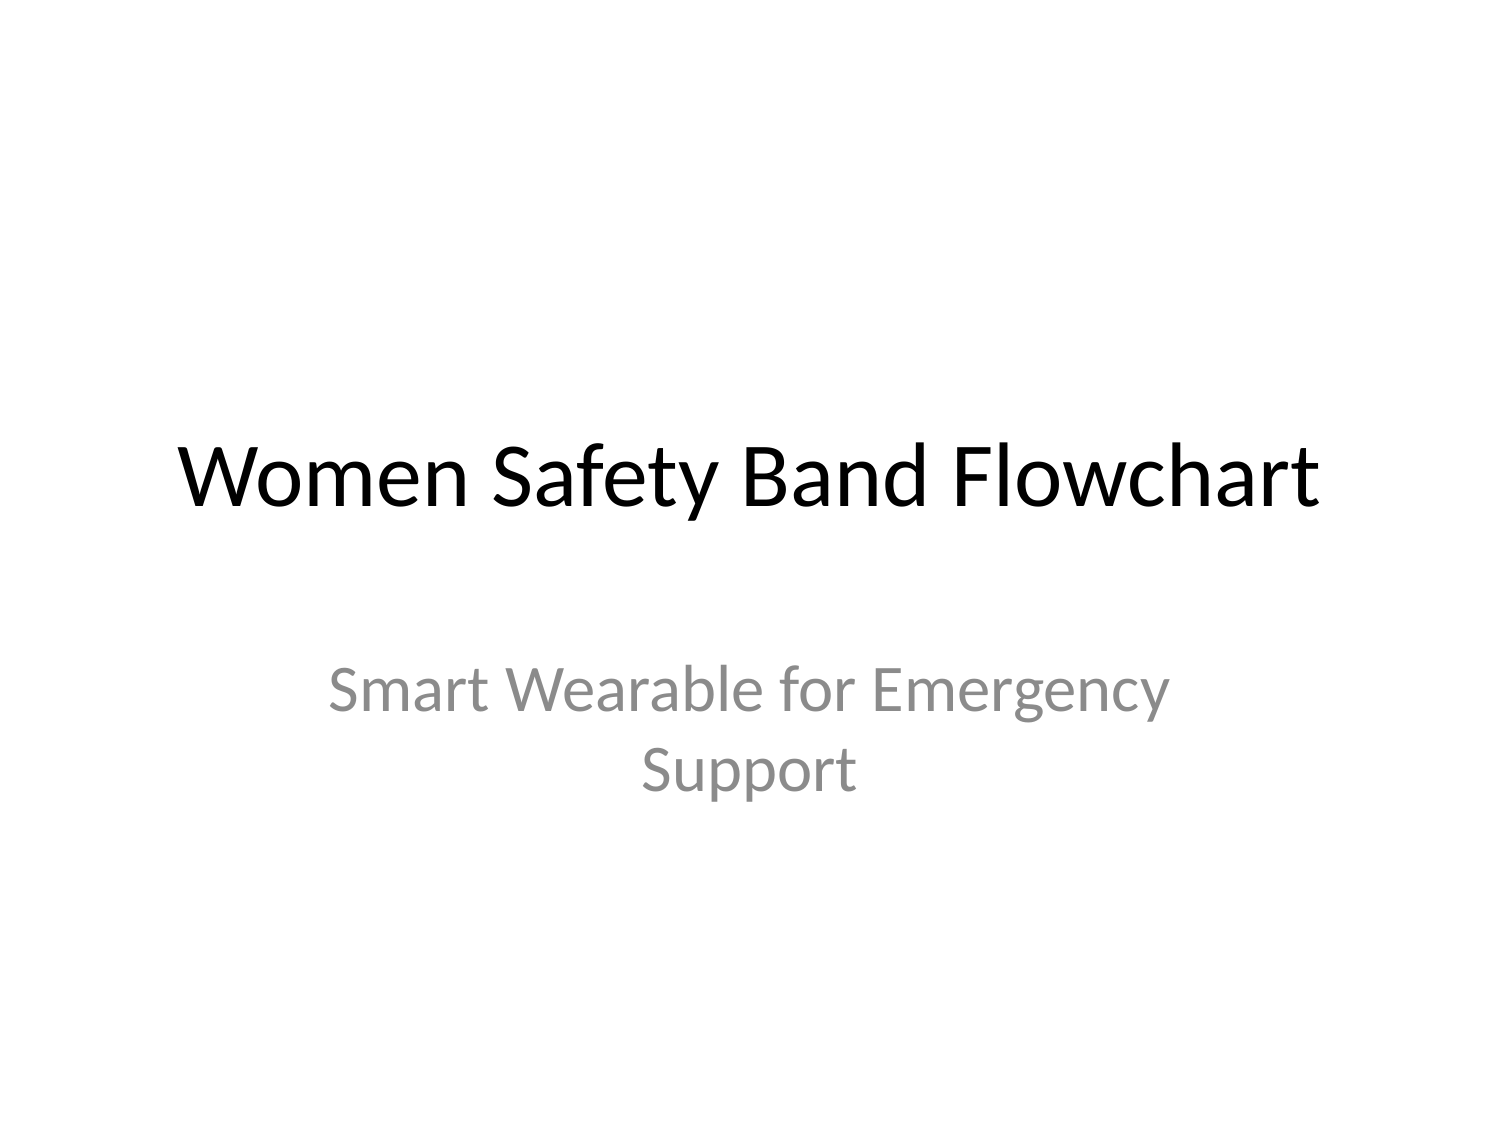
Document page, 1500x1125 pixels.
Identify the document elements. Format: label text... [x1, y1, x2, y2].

title Women Safety Band Flowchart [112, 349, 1388, 591]
subtitle Smart Wearable for Emergency Support [225, 637, 1275, 925]
